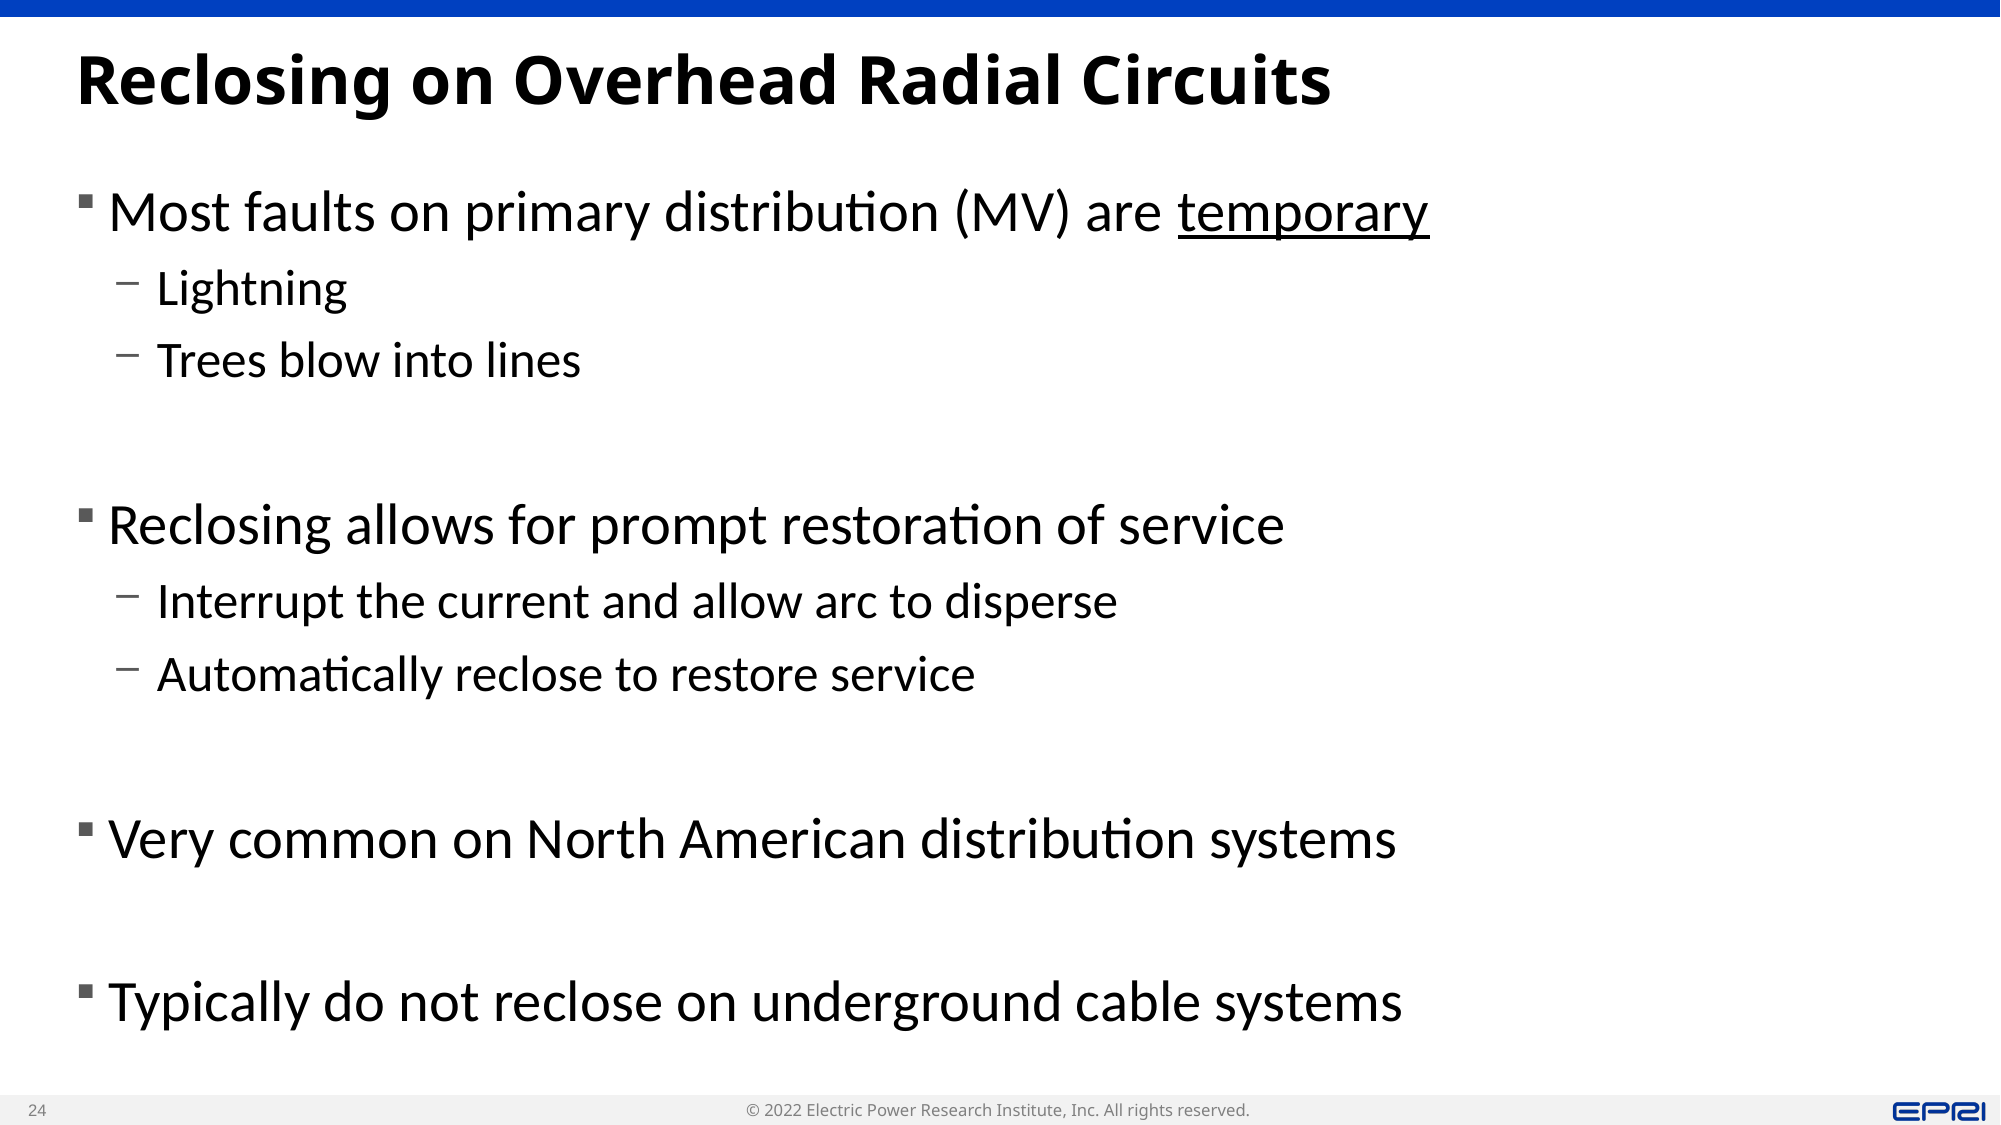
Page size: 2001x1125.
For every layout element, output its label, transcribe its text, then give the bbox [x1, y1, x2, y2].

title Reclosing on Overhead Radial Circuits [59, 29, 1936, 151]
list Most faults on primary distribution (MV) are temporary Lightning Trees blow into lines Reclosing allows for prompt restoration of service Interrupt the current and allow arc to disperse Automatically reclose to restore service Very common on North American distribution systems Typically do not reclose on underground cable systems [59, 164, 1936, 1051]
picture [1892, 1102, 1986, 1121]
